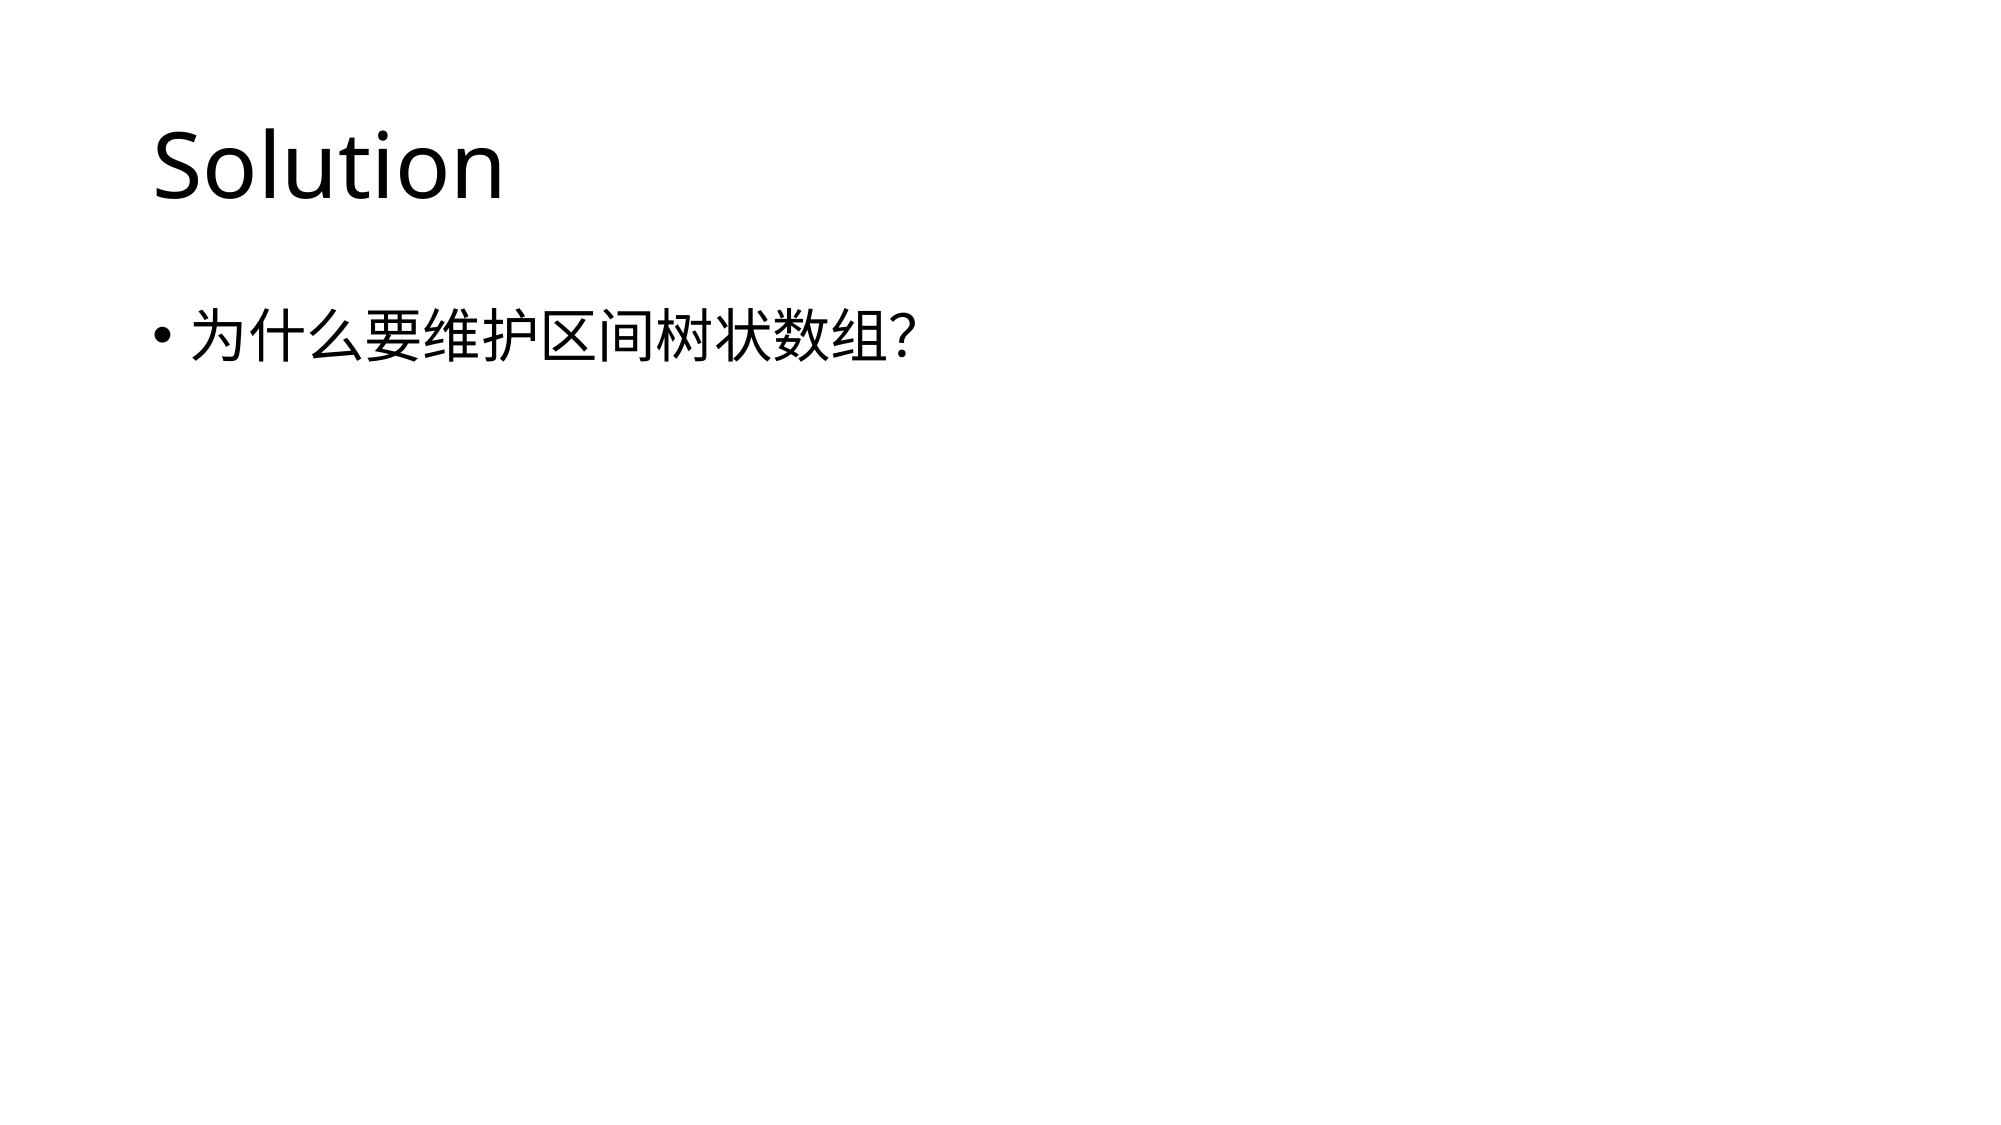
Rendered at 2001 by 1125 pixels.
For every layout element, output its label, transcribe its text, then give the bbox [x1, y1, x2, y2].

title Solution [137, 59, 1863, 278]
list 为什么要维护区间树状数组？ [137, 299, 1863, 1014]
